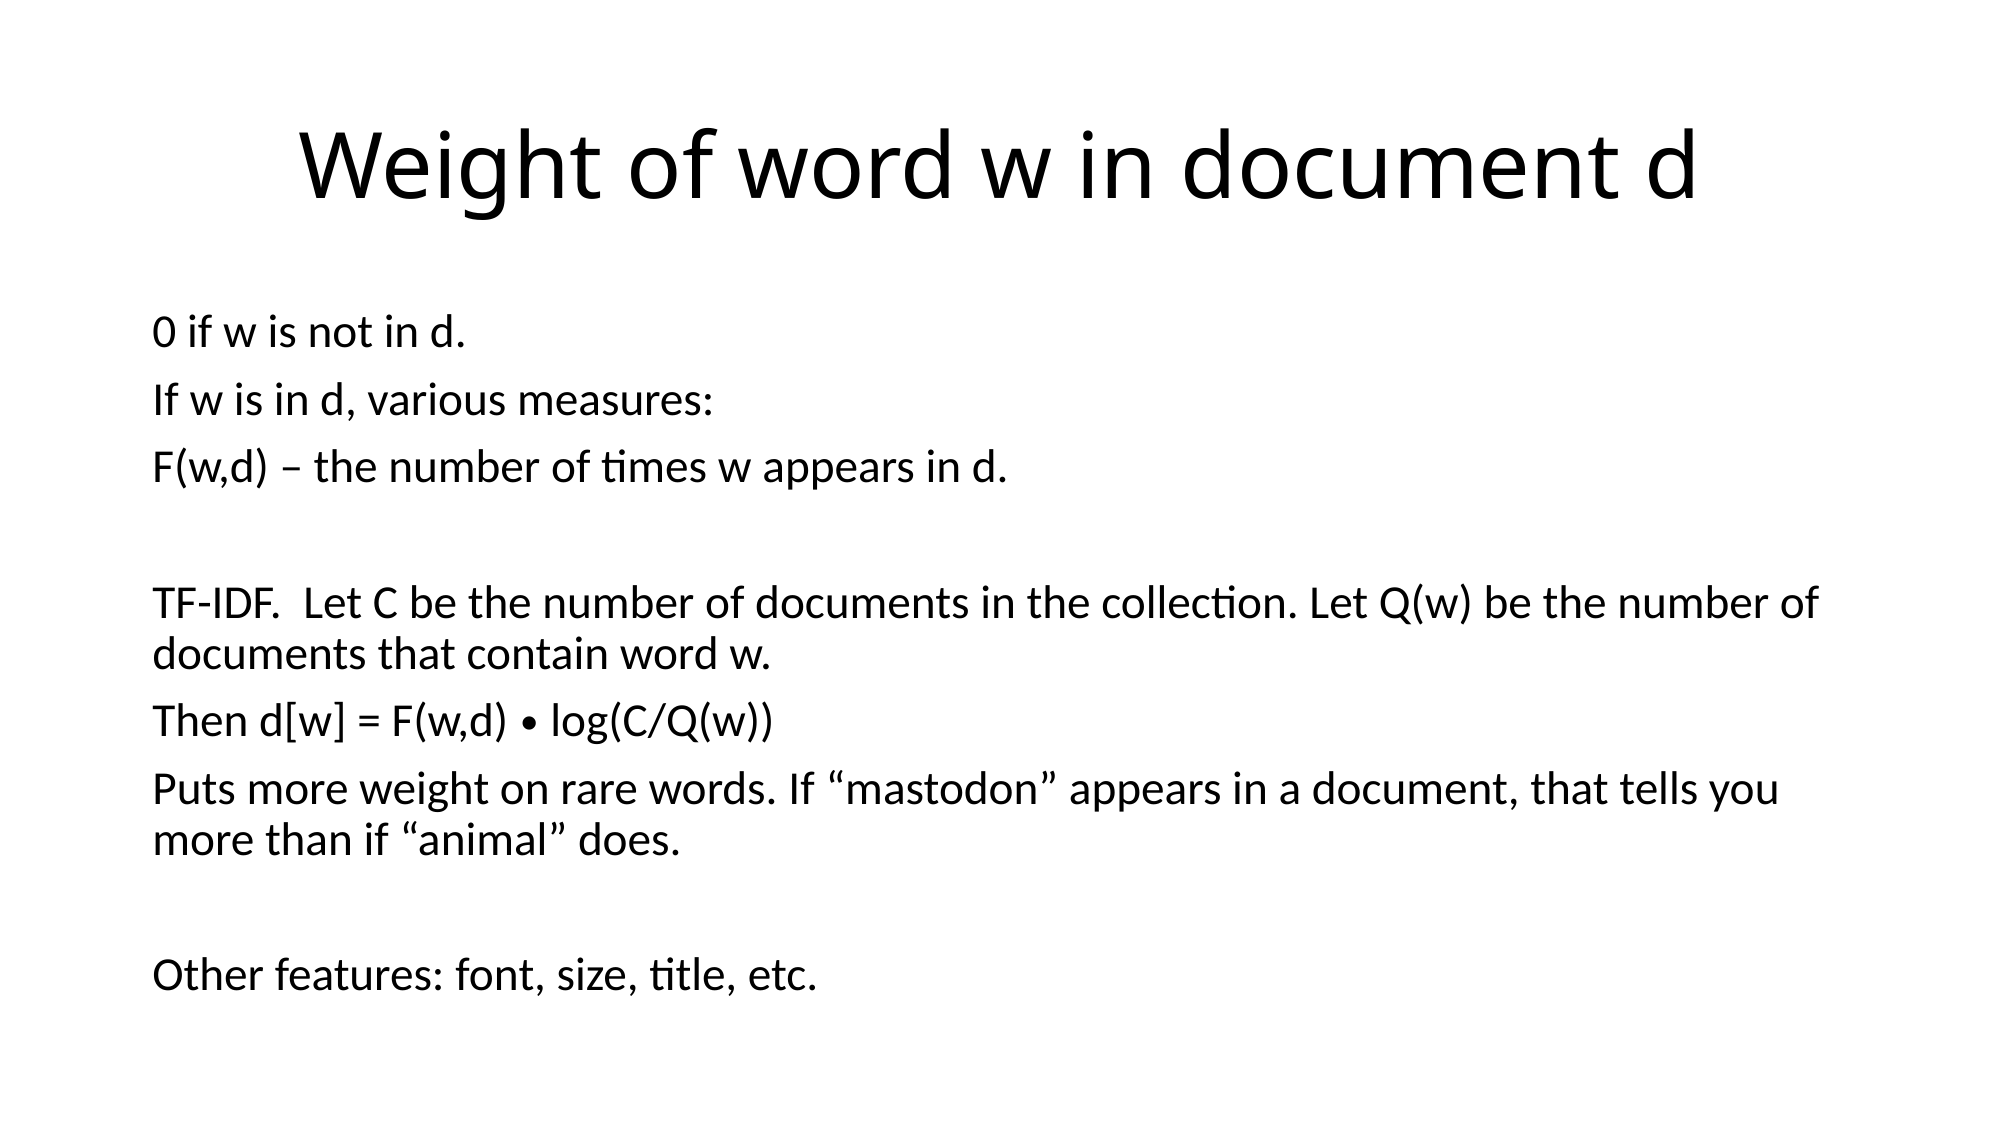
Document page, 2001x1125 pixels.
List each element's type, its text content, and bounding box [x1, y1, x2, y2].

list 0 if w is not in d. If w is in d, various measures: F(w,d) – the number of times w appears in d. TF-IDF. Let C be the number of documents in the collection. Let Q(w) be the number of documents that contain word w. Then d[w] = F(w,d) ∙ log(C/Q(w)) Puts more weight on rare words. If “mastodon” appears in a document, that tells you more than if “animal” does. Other features: font, size, title, etc. [137, 299, 1863, 1014]
title Weight of word w in document d [137, 59, 1863, 278]
